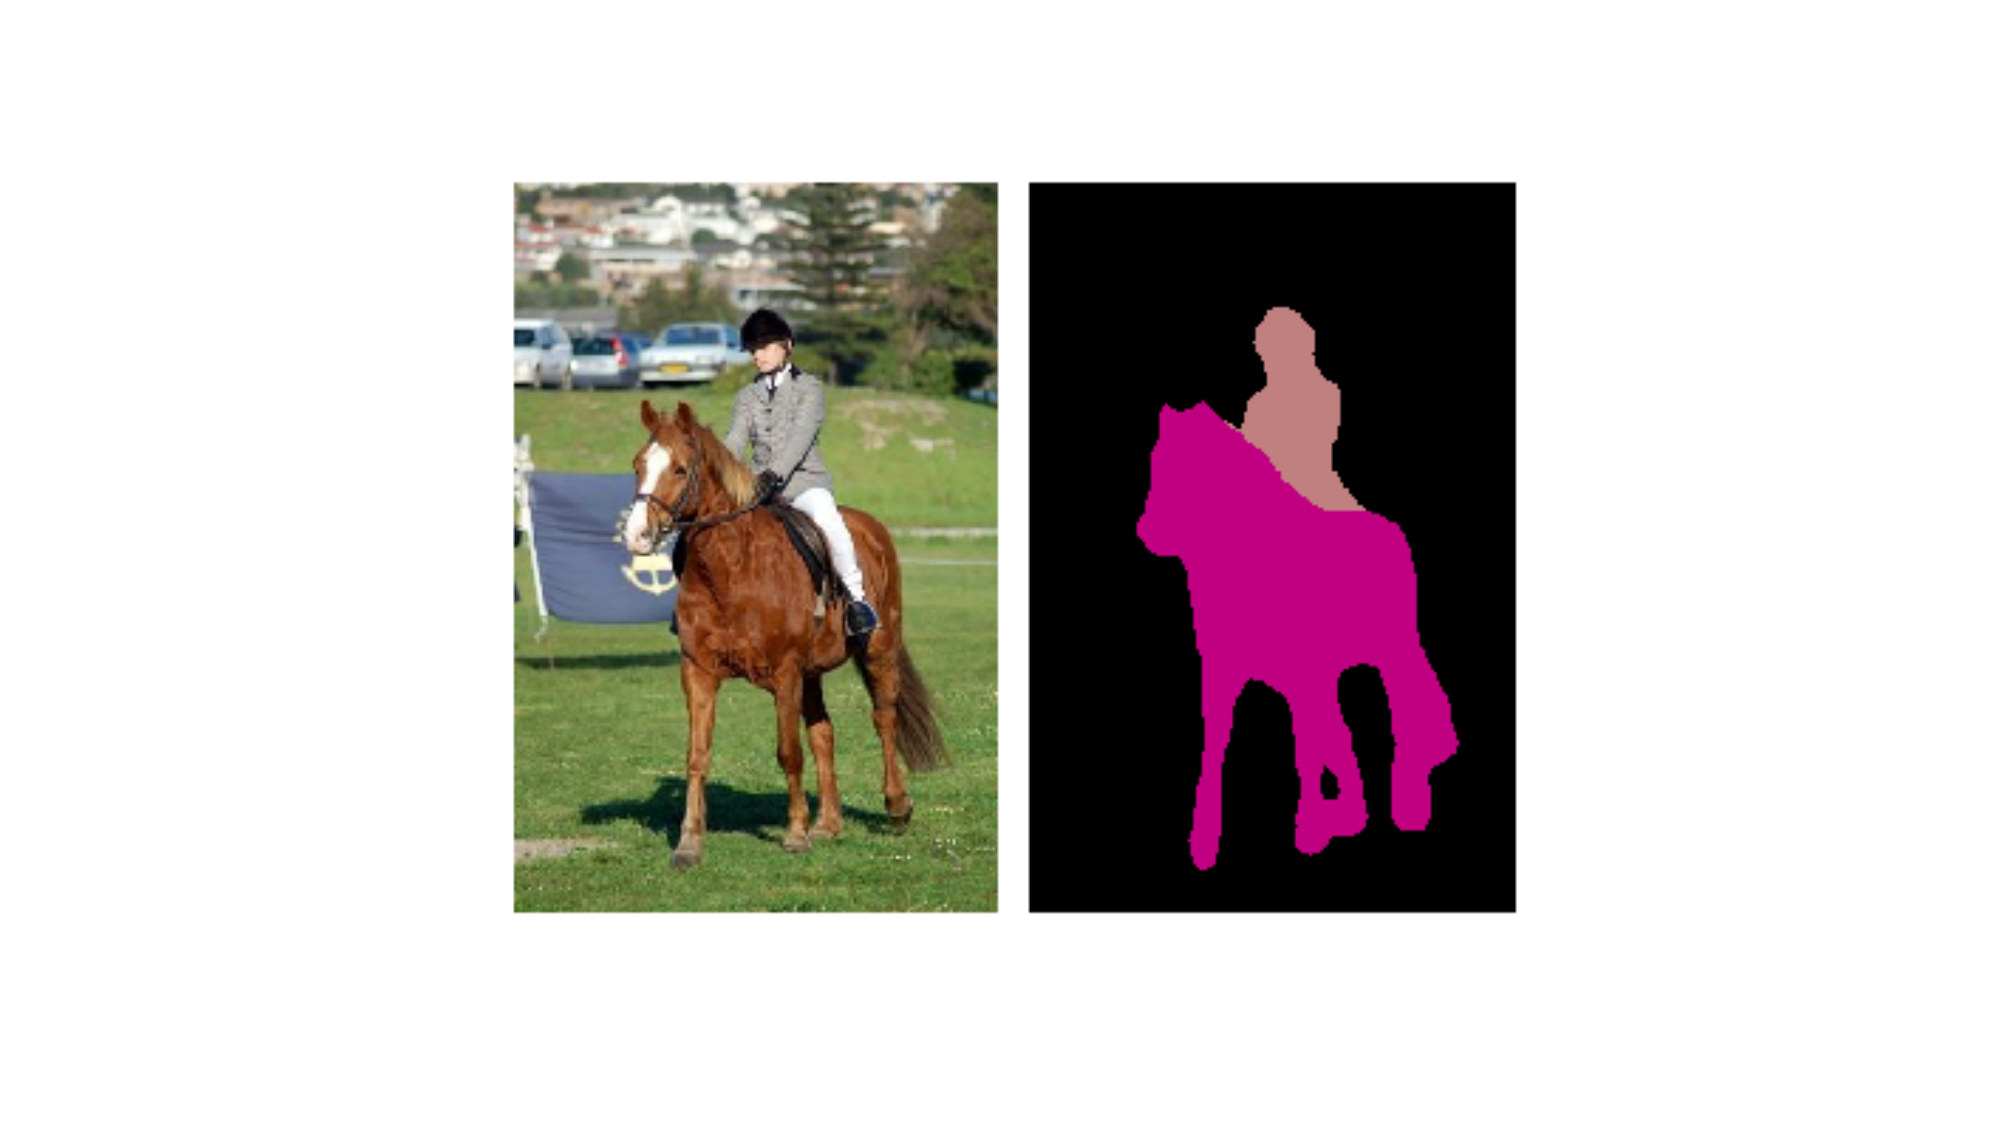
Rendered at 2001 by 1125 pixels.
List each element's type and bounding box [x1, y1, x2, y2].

picture [512, 175, 1531, 923]
